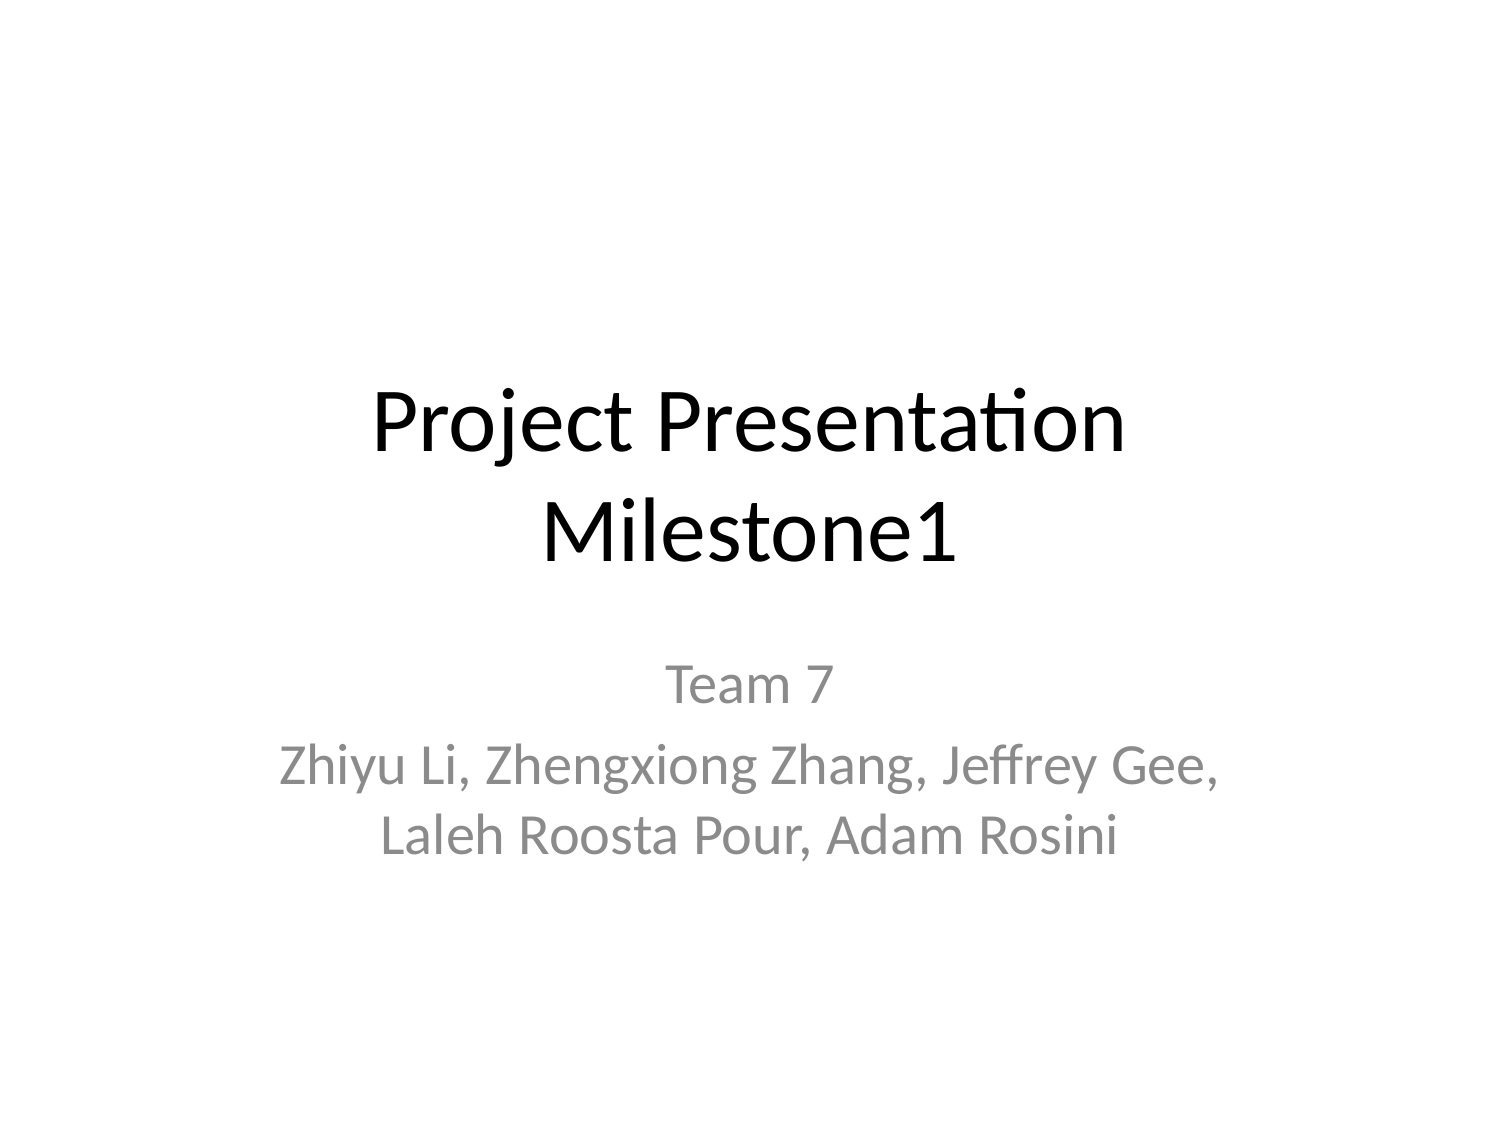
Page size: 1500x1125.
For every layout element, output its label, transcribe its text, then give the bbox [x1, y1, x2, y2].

subtitle Team 7 Zhiyu Li, Zhengxiong Zhang, Jeffrey Gee, Laleh Roosta Pour, Adam Rosini [225, 637, 1275, 925]
title Project Presentation Milestone1 [112, 349, 1388, 591]
